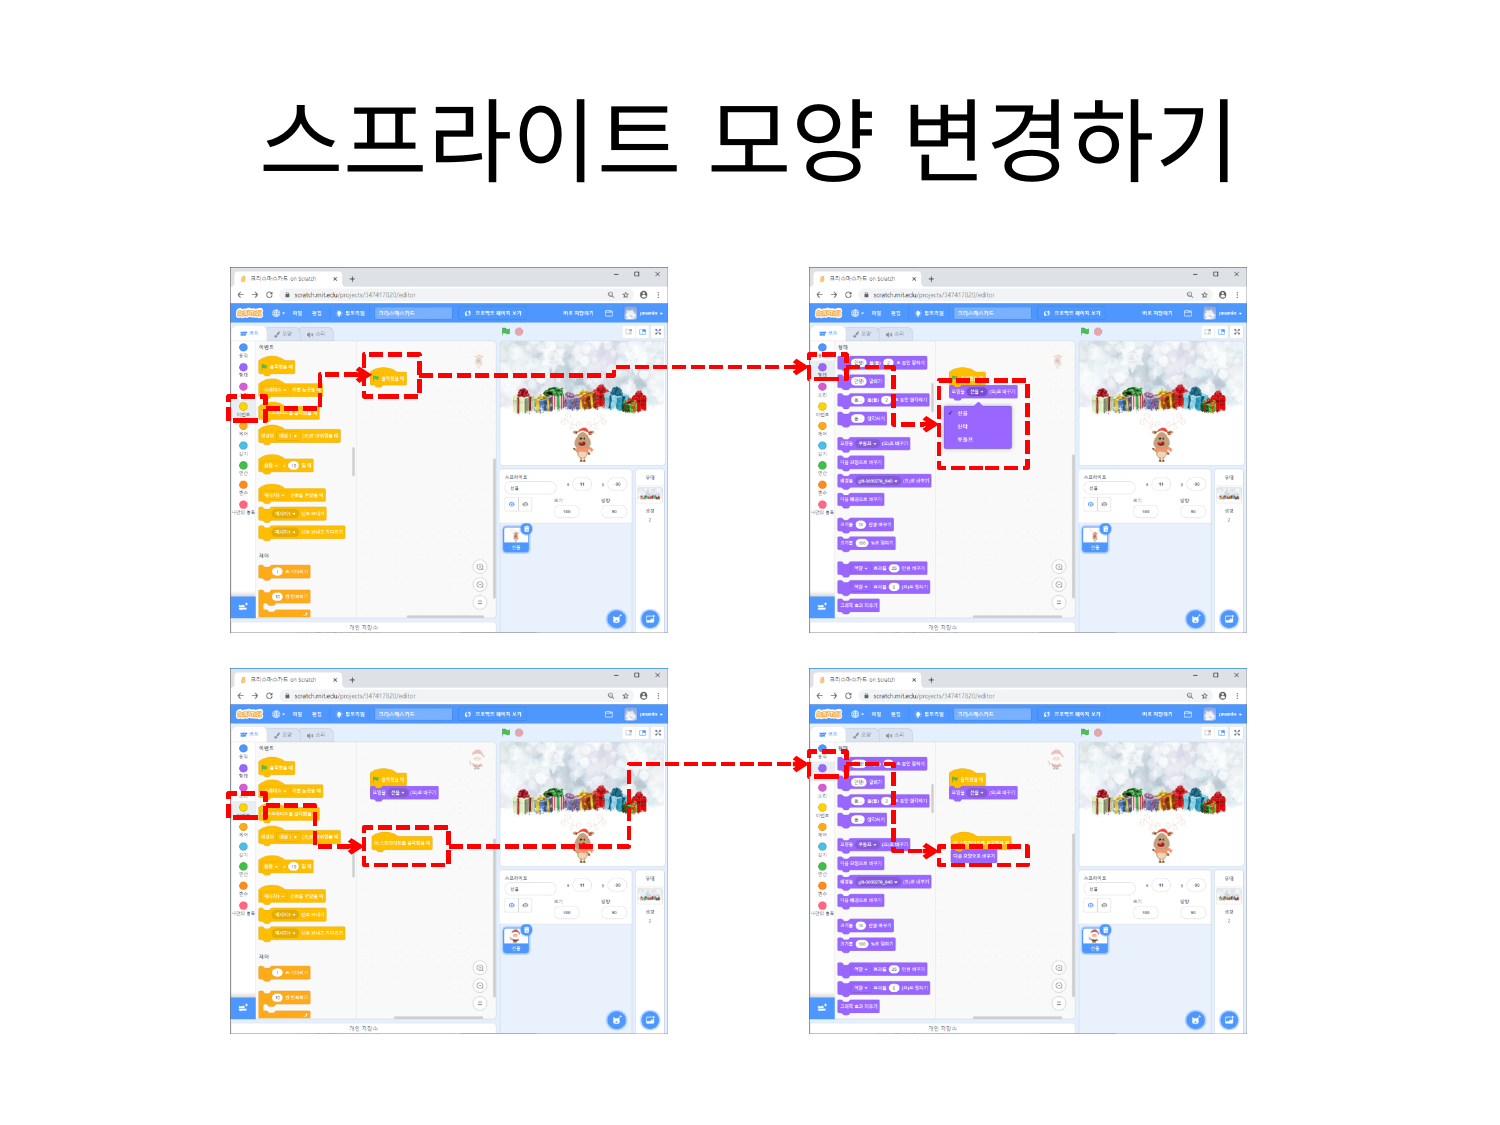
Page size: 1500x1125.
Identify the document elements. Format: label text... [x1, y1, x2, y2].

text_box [846, 366, 940, 425]
title 스프라이트 모양 변경하기 [75, 45, 1425, 233]
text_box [846, 763, 940, 852]
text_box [418, 366, 810, 376]
picture [229, 668, 668, 1034]
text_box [265, 374, 373, 409]
picture [808, 668, 1247, 1034]
picture [808, 267, 1247, 633]
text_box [448, 763, 810, 847]
picture [229, 267, 668, 633]
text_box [265, 805, 365, 847]
